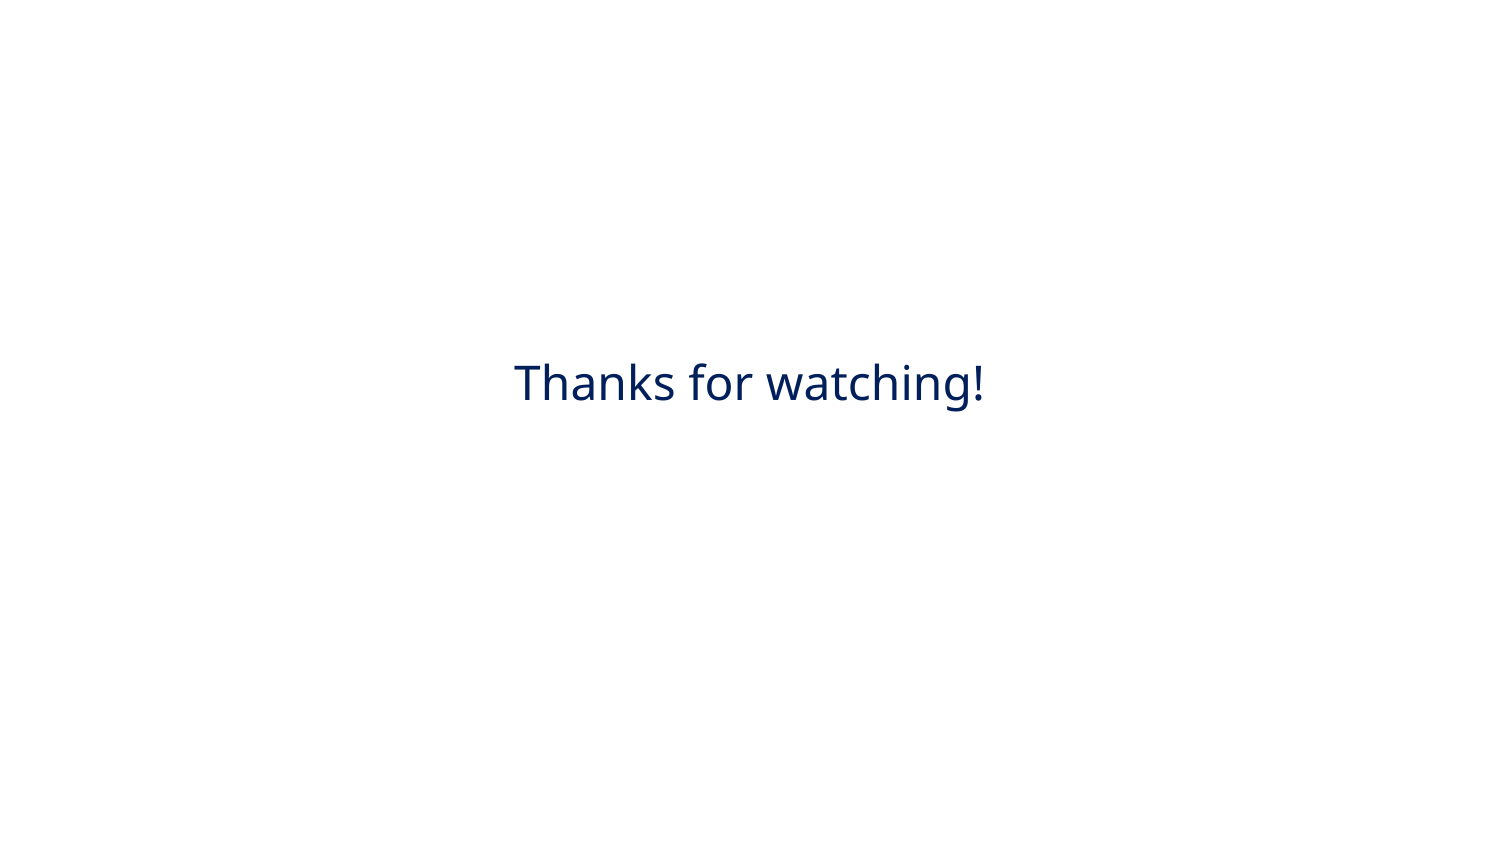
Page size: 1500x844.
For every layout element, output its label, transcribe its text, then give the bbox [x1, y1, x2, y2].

title Thanks for watching! [51, 337, 1449, 432]
